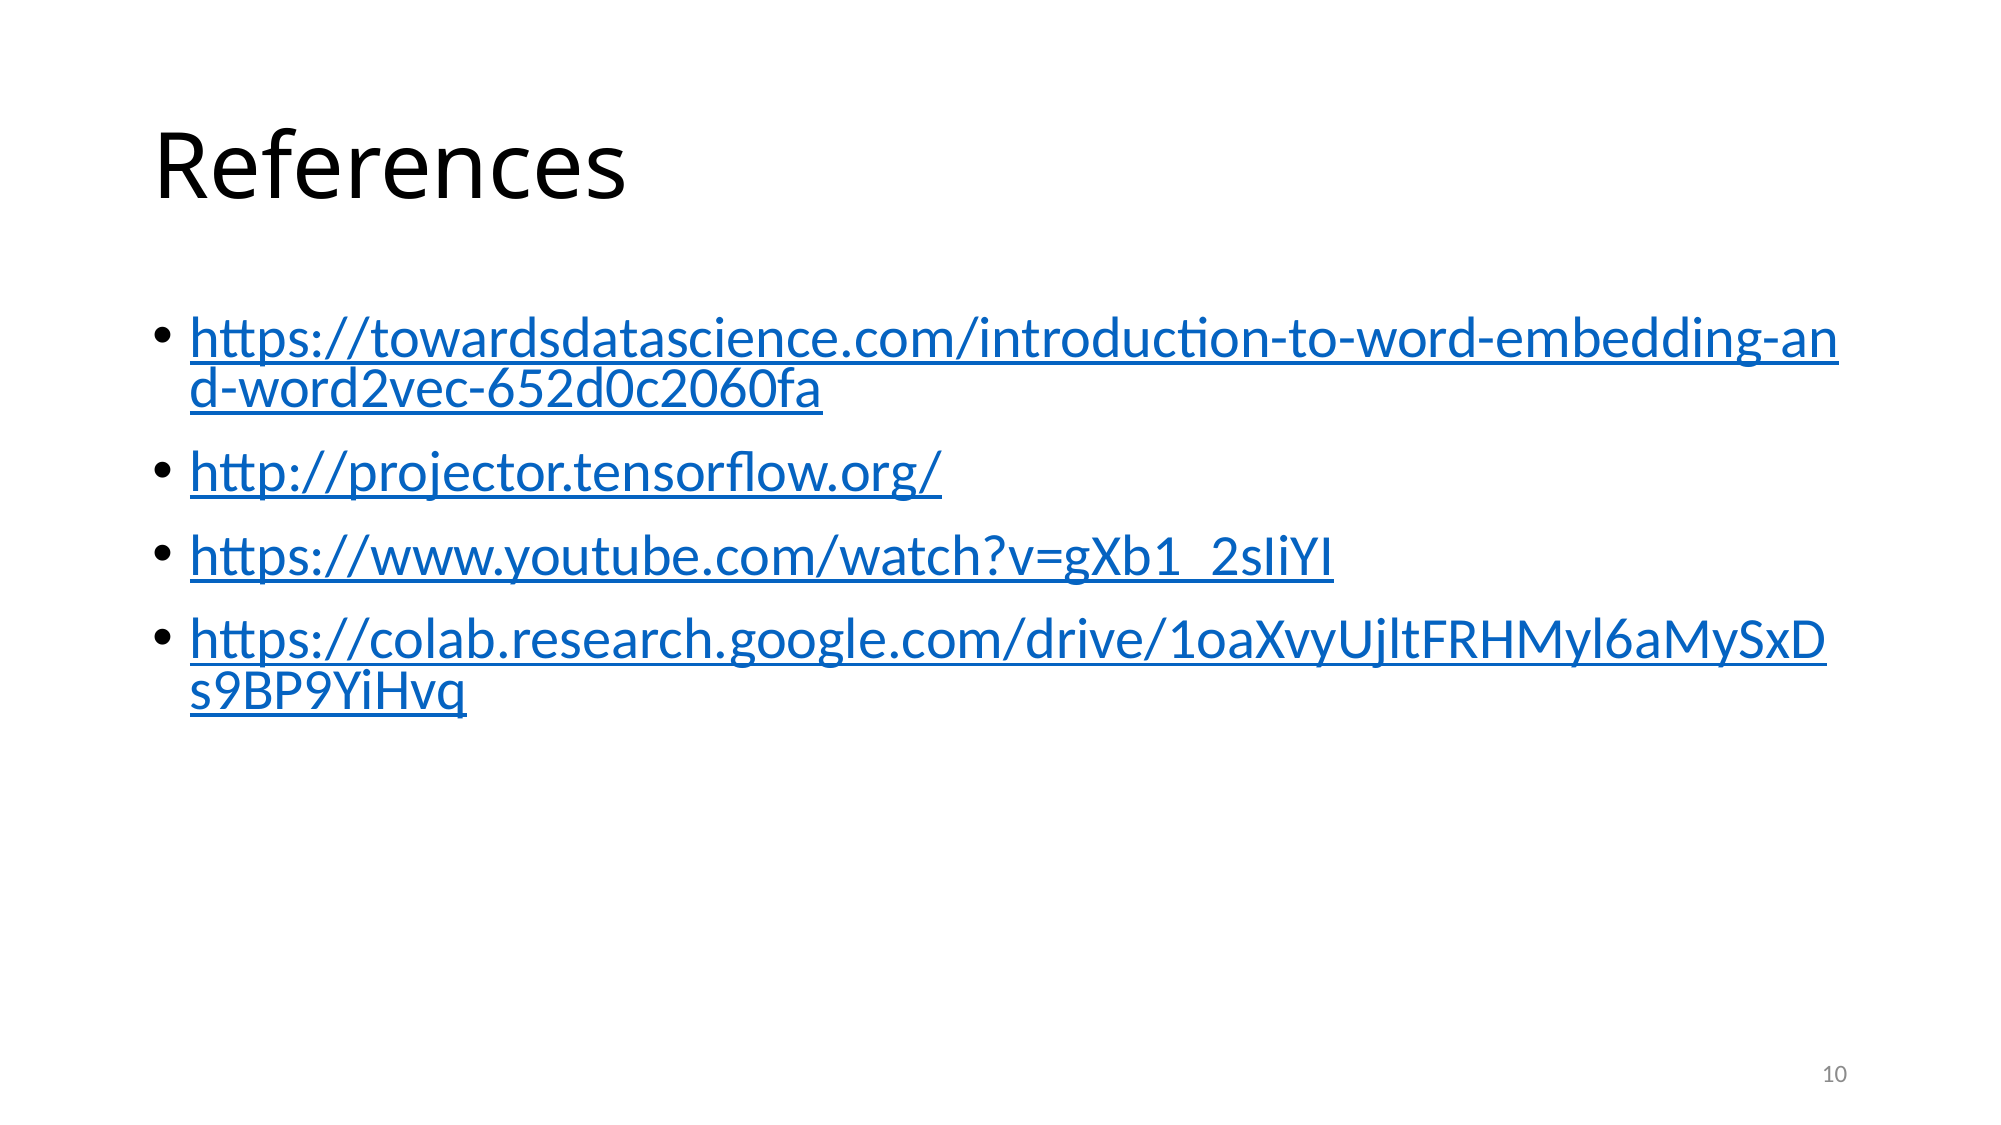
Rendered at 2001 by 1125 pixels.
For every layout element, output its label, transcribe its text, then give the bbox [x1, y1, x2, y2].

list https://towardsdatascience.com/introduction-to-word-embedding-and-word2vec-652d0c2060fa http://projector.tensorflow.org/ https://www.youtube.com/watch?v=gXb1_2sIiYI https://colab.research.google.com/drive/1oaXvyUjltFRHMyl6aMySxDs9BP9YiHvq [137, 299, 1863, 1014]
title References [137, 59, 1863, 278]
slide_number 10 [1412, 1042, 1863, 1103]
